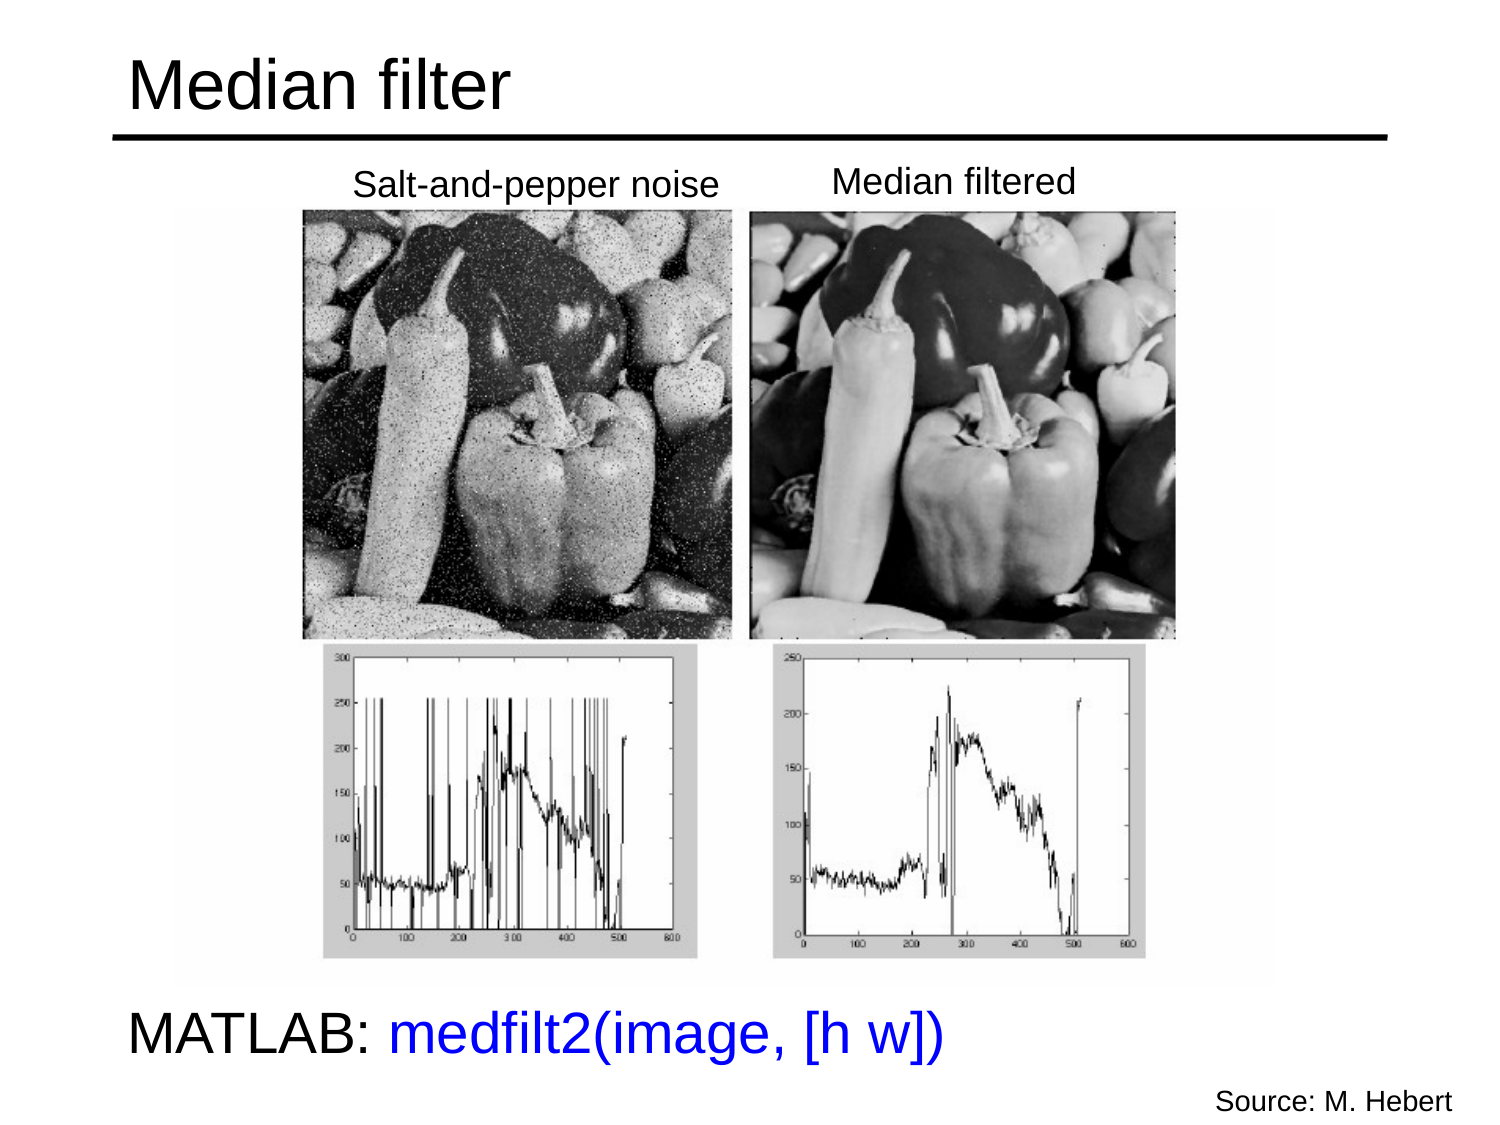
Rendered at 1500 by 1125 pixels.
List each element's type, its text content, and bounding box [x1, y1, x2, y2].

title Median filter [112, 12, 1388, 151]
text_box Median filtered [724, 149, 1183, 205]
list MATLAB: medfilt2(image, [h w]) [112, 987, 1388, 1101]
picture [174, 207, 1276, 987]
text_box Salt-and-pepper noise [307, 152, 724, 205]
text_box Source: M. Hebert [1200, 1074, 1468, 1125]
